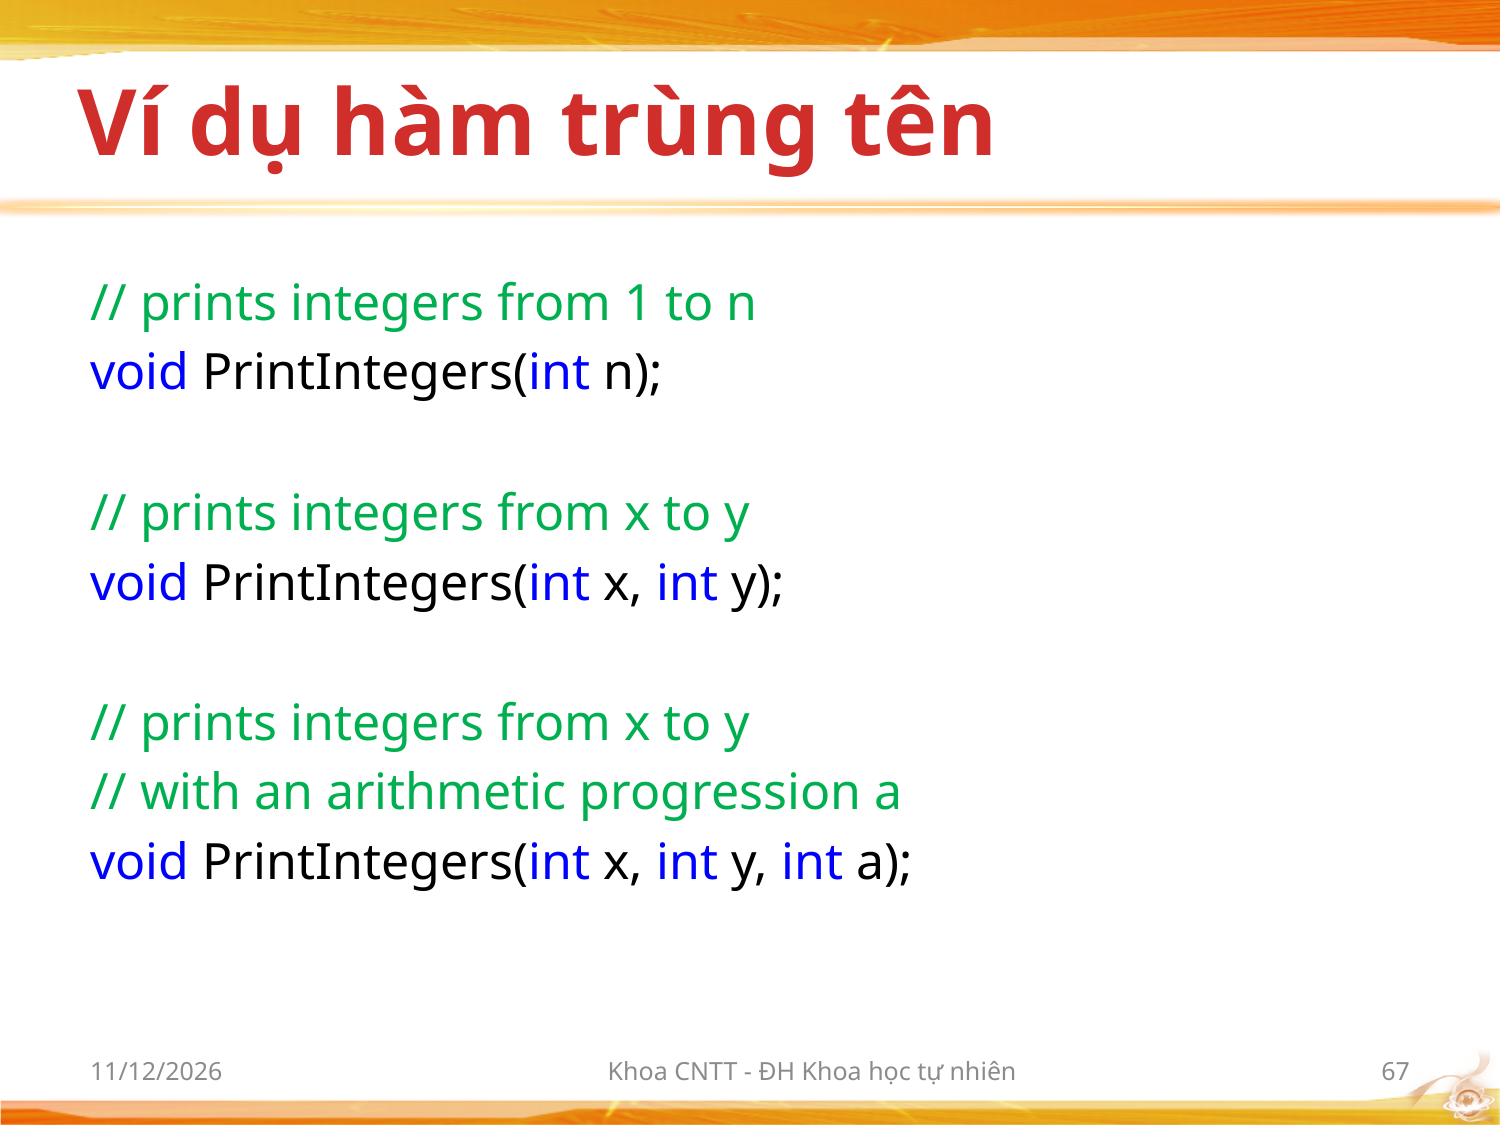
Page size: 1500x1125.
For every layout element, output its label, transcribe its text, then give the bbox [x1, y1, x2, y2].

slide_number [75, 1042, 238, 1103]
picture [2, 1088, 1399, 1124]
list // prints integers from 1 to n void PrintIntegers(int n); // prints integers from x to y void PrintIntegers(int x, int y); // prints integers from x to y // with an arithmetic progression a void PrintIntegers(int x, int y, int a); [75, 262, 1425, 1005]
footer Khoa CNTT - ĐH Khoa học tự nhiên [312, 1042, 1313, 1103]
picture [0, 0, 1500, 63]
title Ví dụ hàm trùng tên [62, 24, 1475, 213]
slide_number 67 [1337, 1042, 1425, 1103]
